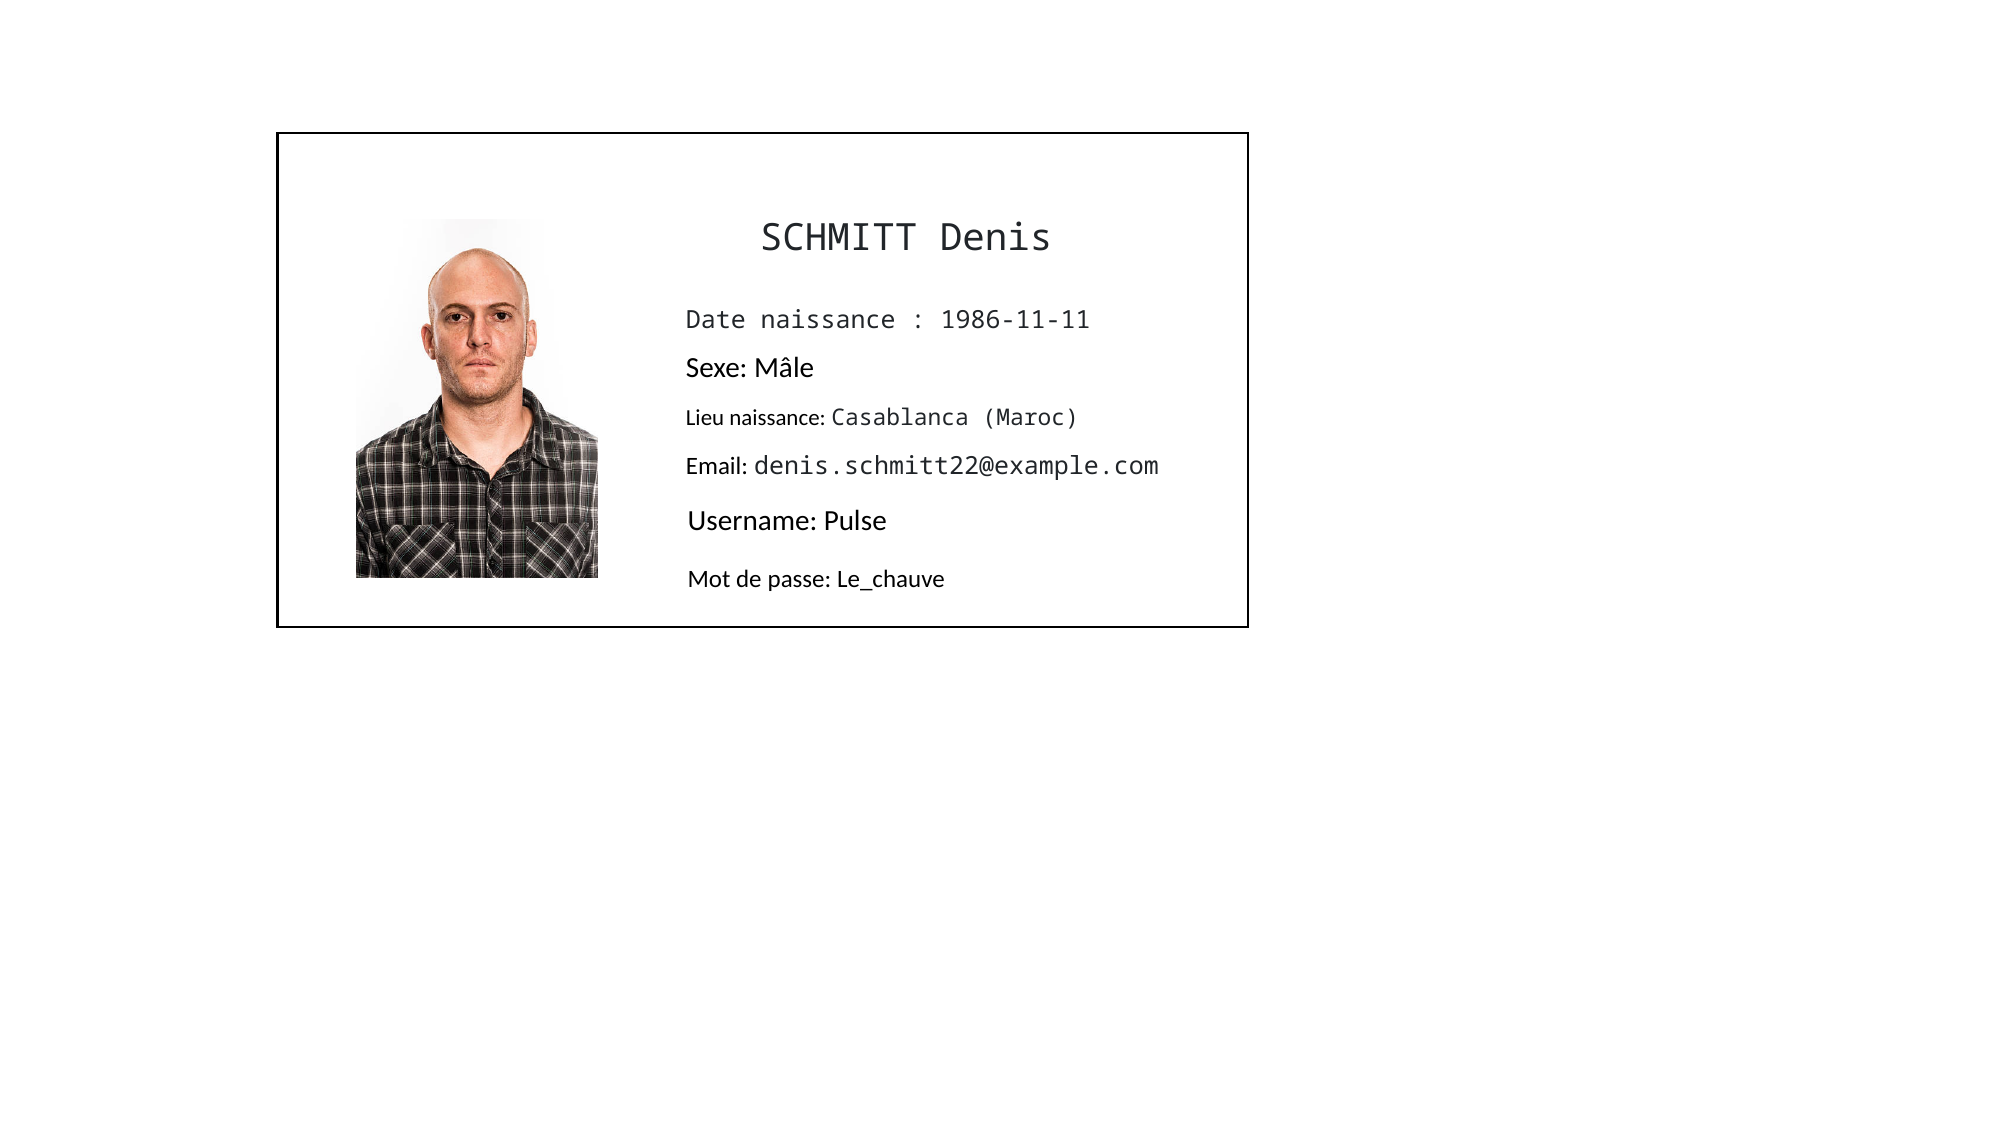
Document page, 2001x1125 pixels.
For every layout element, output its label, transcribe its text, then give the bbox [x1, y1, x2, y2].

text_box SCHMITT Denis [745, 205, 1632, 266]
text_box Email: denis.schmitt22@example.com [671, 442, 1435, 487]
text_box Mot de passe: Le_chauve [672, 555, 1123, 600]
text_box Sexe: Mâle [671, 341, 1073, 392]
picture [356, 219, 598, 578]
text_box Username: Pulse [672, 494, 1131, 545]
text_box Date naissance : 1986-11-11 [671, 296, 1266, 341]
text_box [276, 132, 1249, 628]
text_box Lieu naissance: Casablanca (Maroc) [671, 394, 1225, 437]
